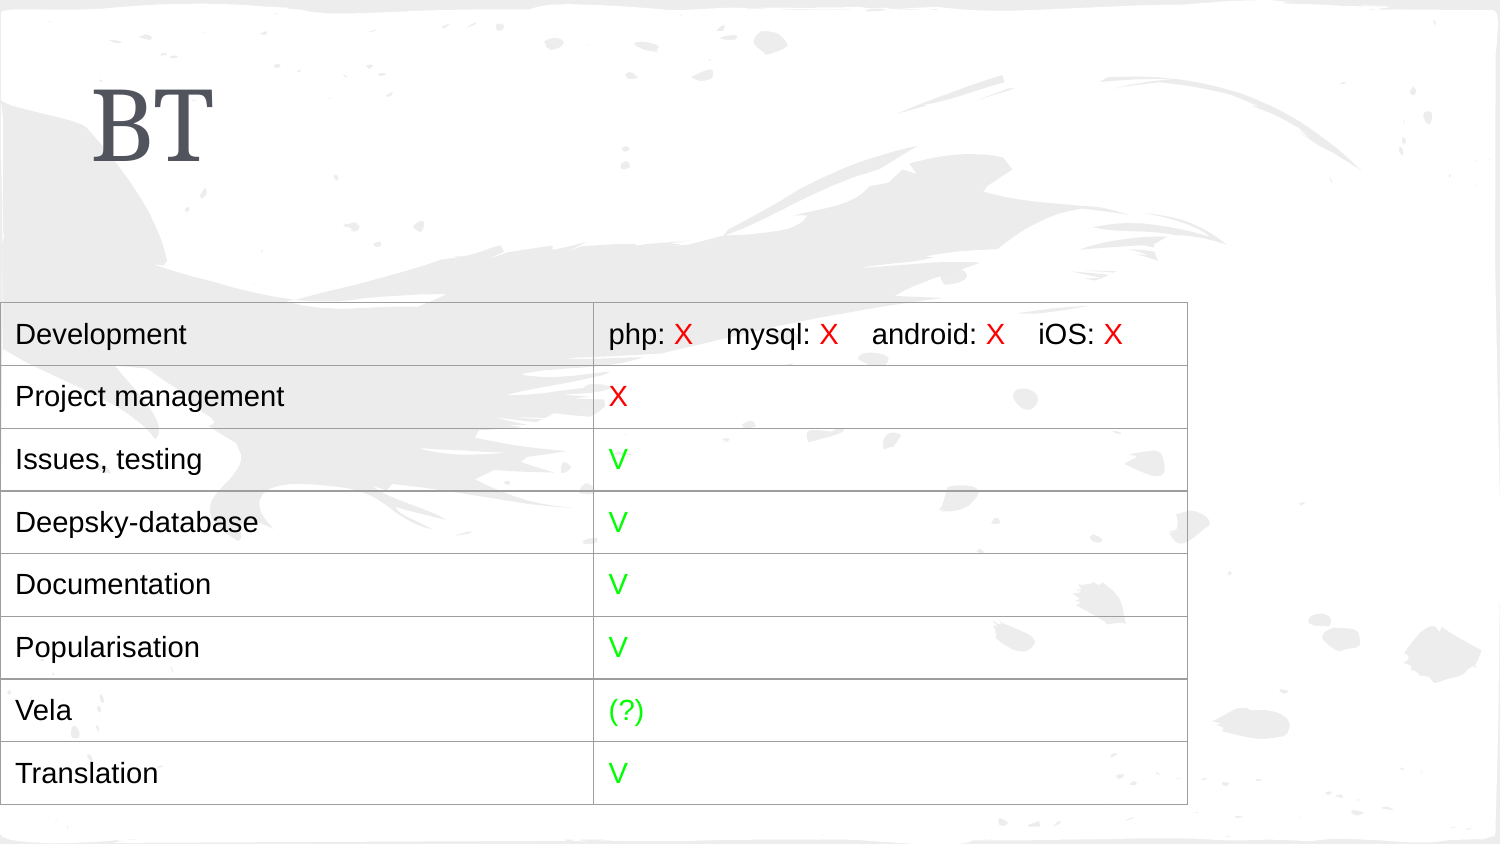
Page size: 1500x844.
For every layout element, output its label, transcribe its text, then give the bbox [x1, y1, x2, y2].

table_cell V [594, 429, 1187, 490]
title BT [75, 25, 1425, 197]
table_cell Issues, testing [1, 429, 593, 490]
table_cell V [594, 492, 1187, 553]
table_header Development [1, 303, 593, 365]
table_cell Project management [1, 366, 593, 428]
table_cell V [594, 617, 1187, 678]
table_cell V [594, 554, 1187, 616]
table_cell Vela [1, 680, 593, 741]
table_cell V [594, 742, 1187, 804]
table_cell Documentation [1, 554, 593, 616]
table_cell Popularisation [1, 617, 593, 678]
table_cell X [594, 366, 1187, 428]
table_cell Translation [1, 742, 593, 804]
table_cell Deepsky-database [1, 492, 593, 553]
table_header php: X mysql: X android: X iOS: X [594, 303, 1187, 365]
table_cell (?) [594, 680, 1187, 741]
